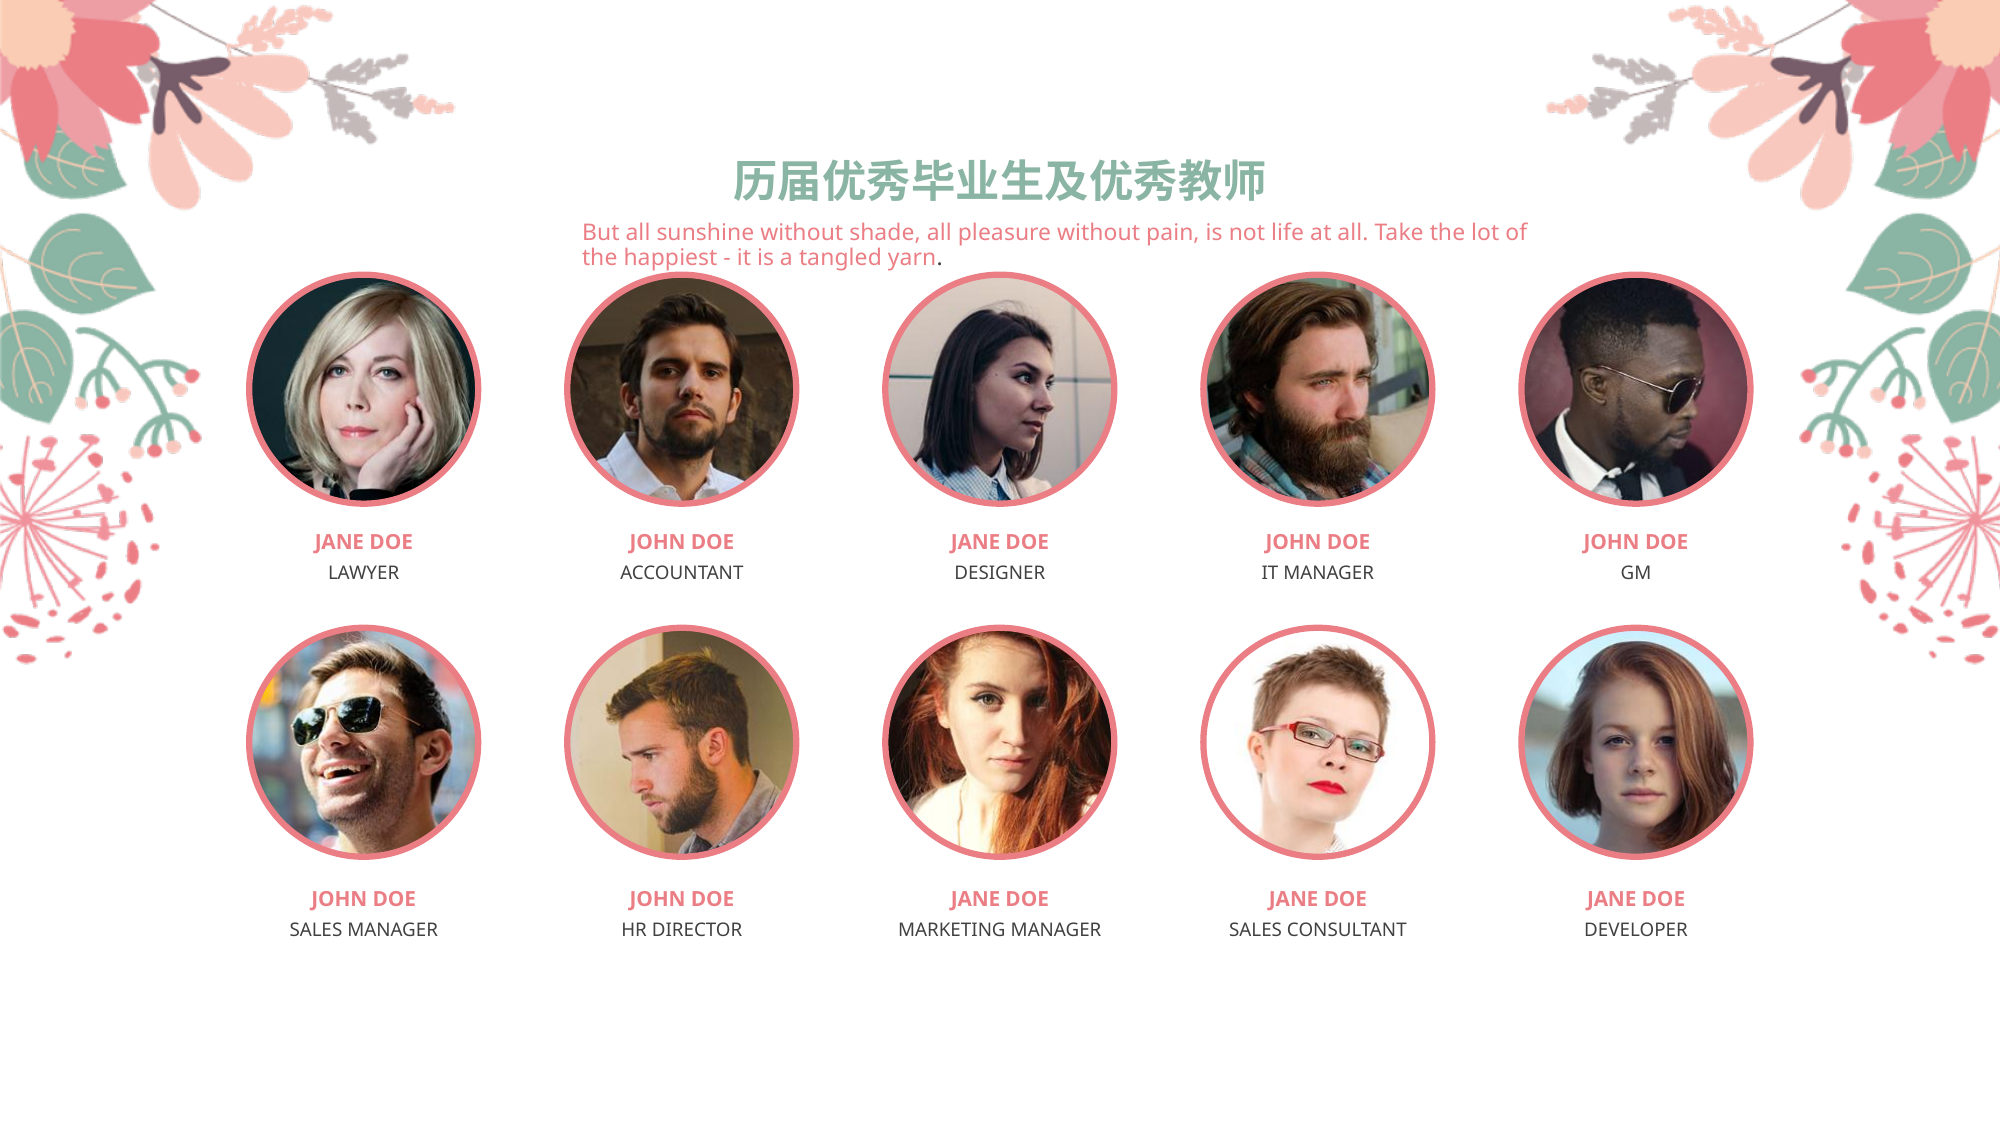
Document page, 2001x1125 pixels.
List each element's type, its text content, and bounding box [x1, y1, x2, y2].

text_box MARKETING MANAGER [883, 910, 1117, 948]
text_box JANE DOE [936, 877, 1064, 910]
text_box [1520, 694, 1752, 858]
text_box HR DIRECTOR [606, 910, 758, 948]
text_box [1202, 694, 1434, 858]
picture [0, 0, 2000, 694]
text_box JANE DOE [1572, 877, 1700, 910]
text_box DEVELOPER [1569, 910, 1703, 948]
text_box JANE DOE [1254, 877, 1382, 910]
text_box SALES MANAGER [274, 910, 453, 948]
text_box JOHN DOE [296, 877, 431, 910]
text_box SALES CONSULTANT [1214, 910, 1422, 948]
text_box [884, 694, 1116, 858]
text_box [566, 694, 798, 858]
text_box [248, 694, 480, 858]
text_box JOHN DOE [614, 877, 749, 910]
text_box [567, 145, 1575, 254]
